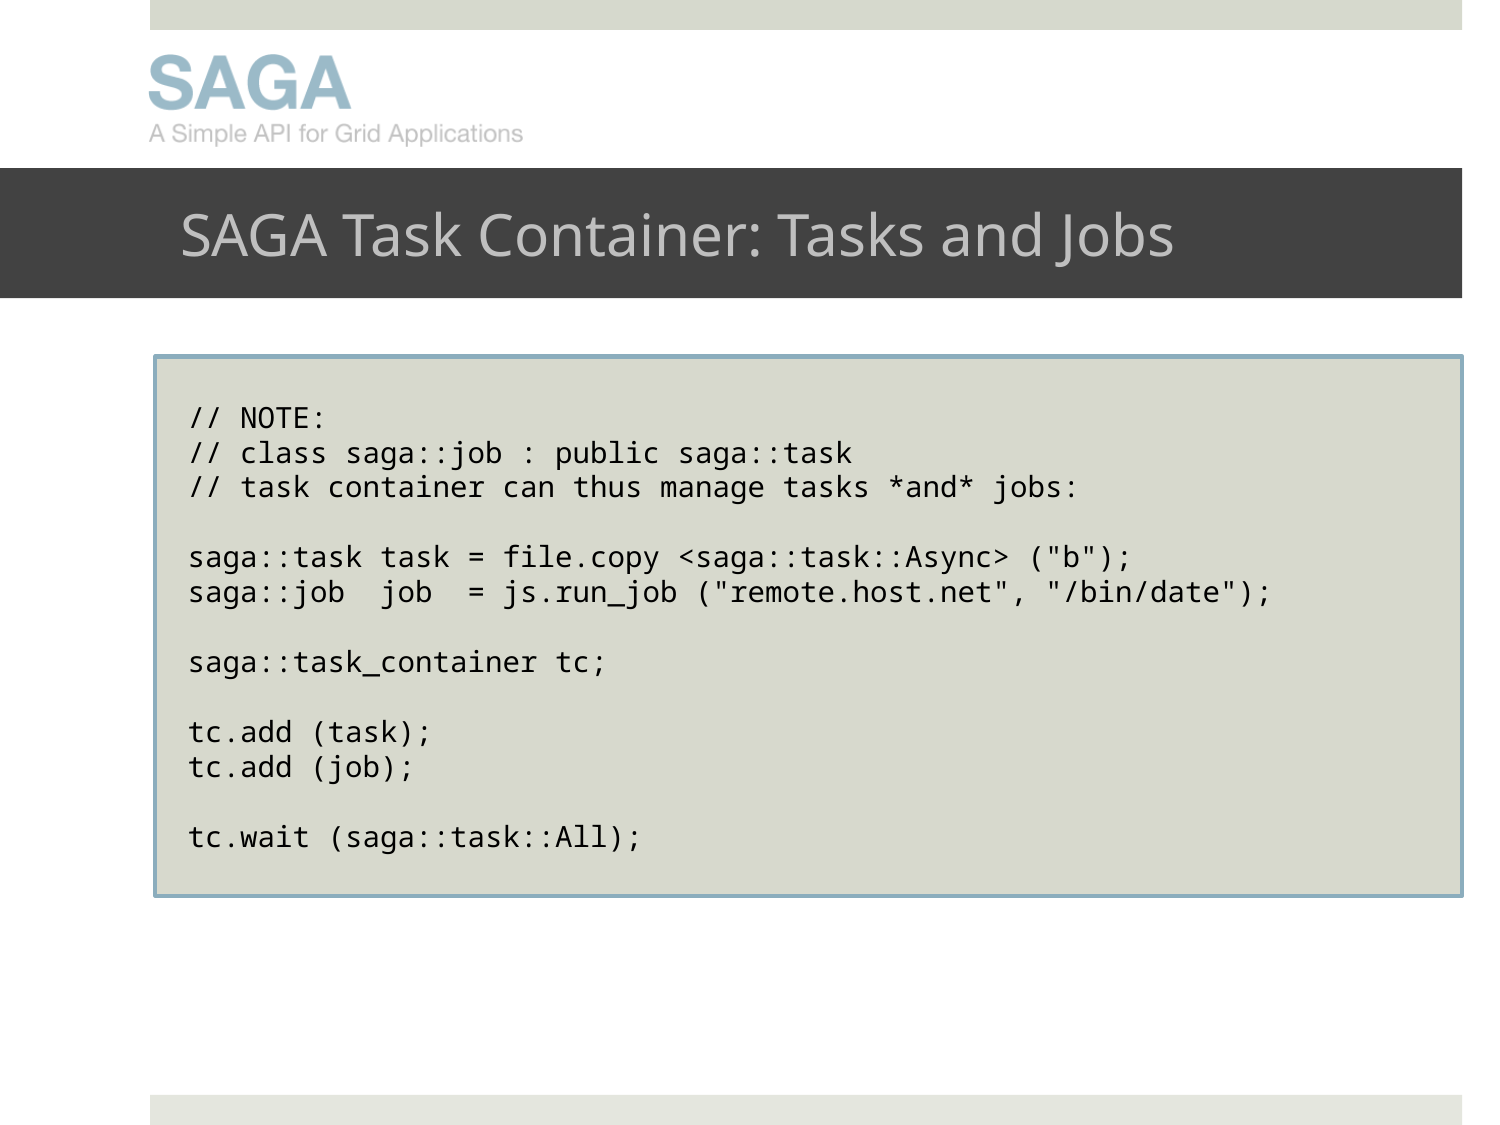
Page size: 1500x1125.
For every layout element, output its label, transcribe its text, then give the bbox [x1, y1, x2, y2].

text_box // NOTE: // class saga::job : public saga::task // task container can thus manage tasks *and* jobs: saga::task task = file.copy <saga::task::Async> ("b"); saga::job job = js.run_job ("remote.host.net", "/bin/date"); saga::task_container tc; tc.add (task); tc.add (job); tc.wait (saga::task::All); [153, 354, 1464, 898]
title SAGA Task Container: Tasks and Jobs [0, 168, 1463, 299]
picture [148, 54, 523, 147]
